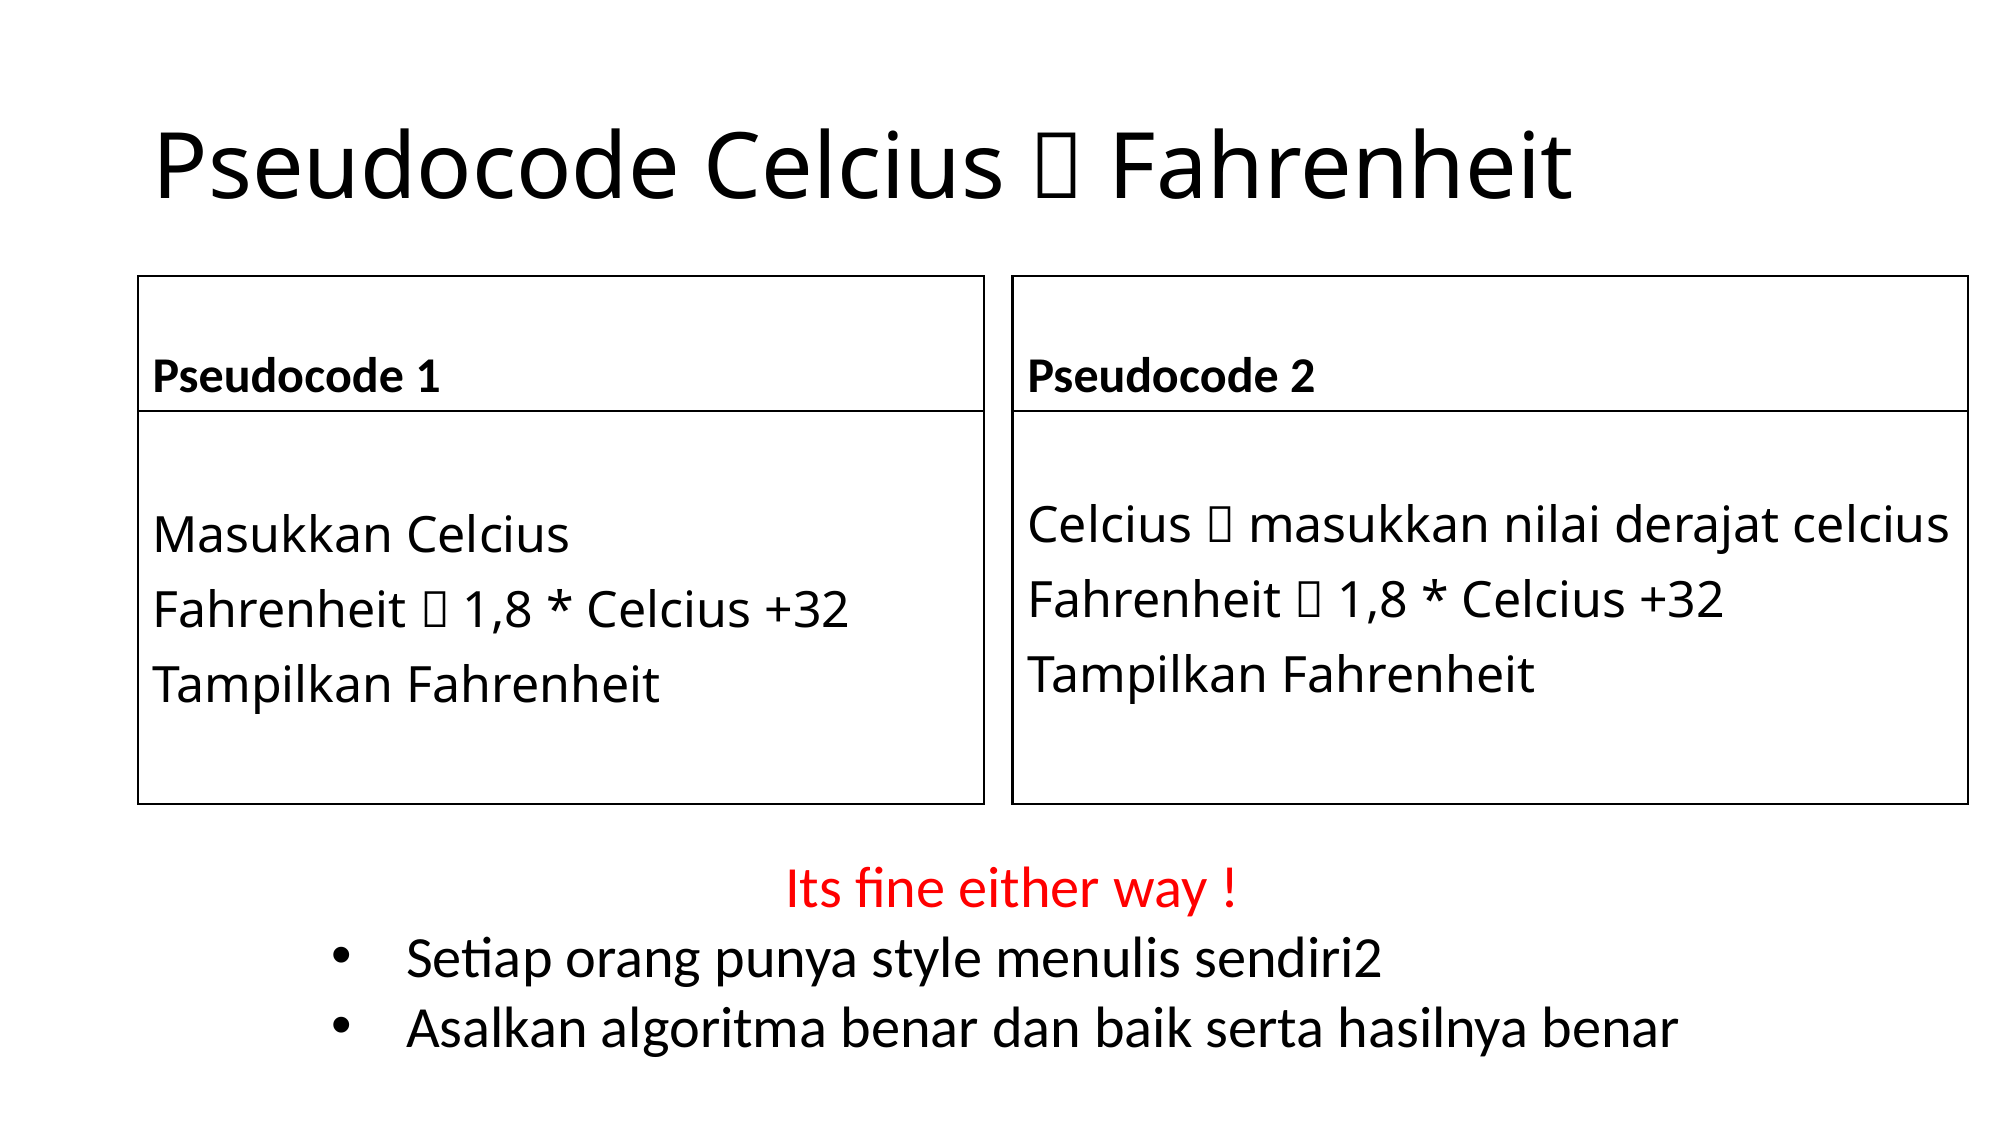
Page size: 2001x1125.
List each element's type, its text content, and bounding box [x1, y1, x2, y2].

text_box Its fine either way ! Setiap orang punya style menulis sendiri2 Asalkan algoritma benar dan baik serta hasilnya benar [316, 842, 1709, 1067]
list Masukkan Celcius Fahrenheit  1,8 * Celcius +32 Tampilkan Fahrenheit [137, 410, 985, 805]
list Pseudocode 1 [137, 275, 985, 410]
title Pseudocode Celcius  Fahrenheit [137, 59, 1863, 278]
list Pseudocode 2 [1011, 275, 1969, 410]
list Celcius  masukkan nilai derajat celcius Fahrenheit  1,8 * Celcius +32 Tampilkan Fahrenheit [1011, 410, 1969, 805]
